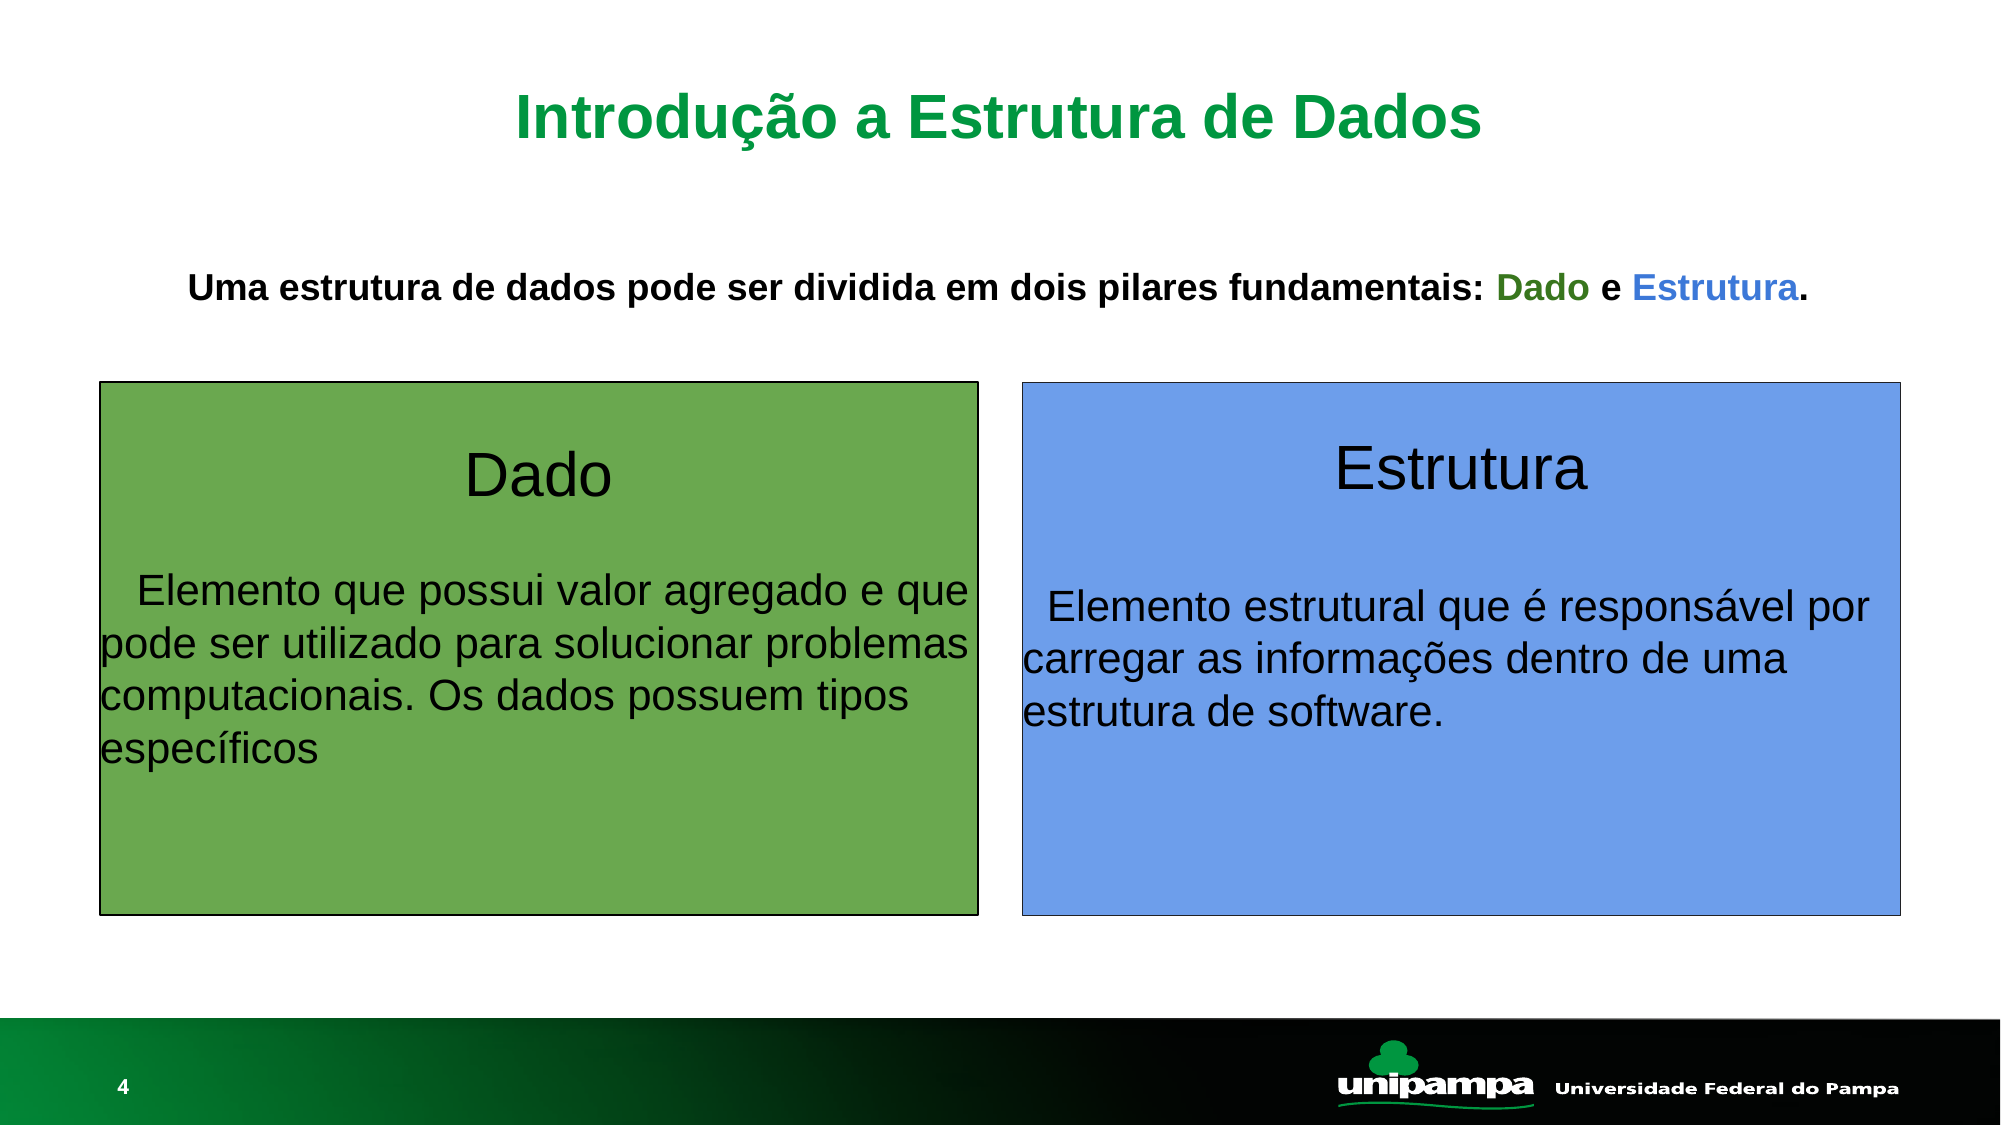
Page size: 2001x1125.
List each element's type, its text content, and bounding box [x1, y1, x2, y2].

list Estrutura Elemento estrutural que é responsável por carregar as informações dentro de uma estrutura de software. [1022, 382, 1901, 916]
picture [0, 1018, 2001, 1125]
list Uma estrutura de dados pode ser dividida em dois pilares fundamentais: Dado e Estrutura. [187, 263, 1842, 364]
title Introdução a Estrutura de Dados [99, 20, 1900, 208]
list Dado Elemento que possui valor agregado e que pode ser utilizado para solucionar problemas computacionais. Os dados possuem tipos específicos [99, 381, 979, 916]
